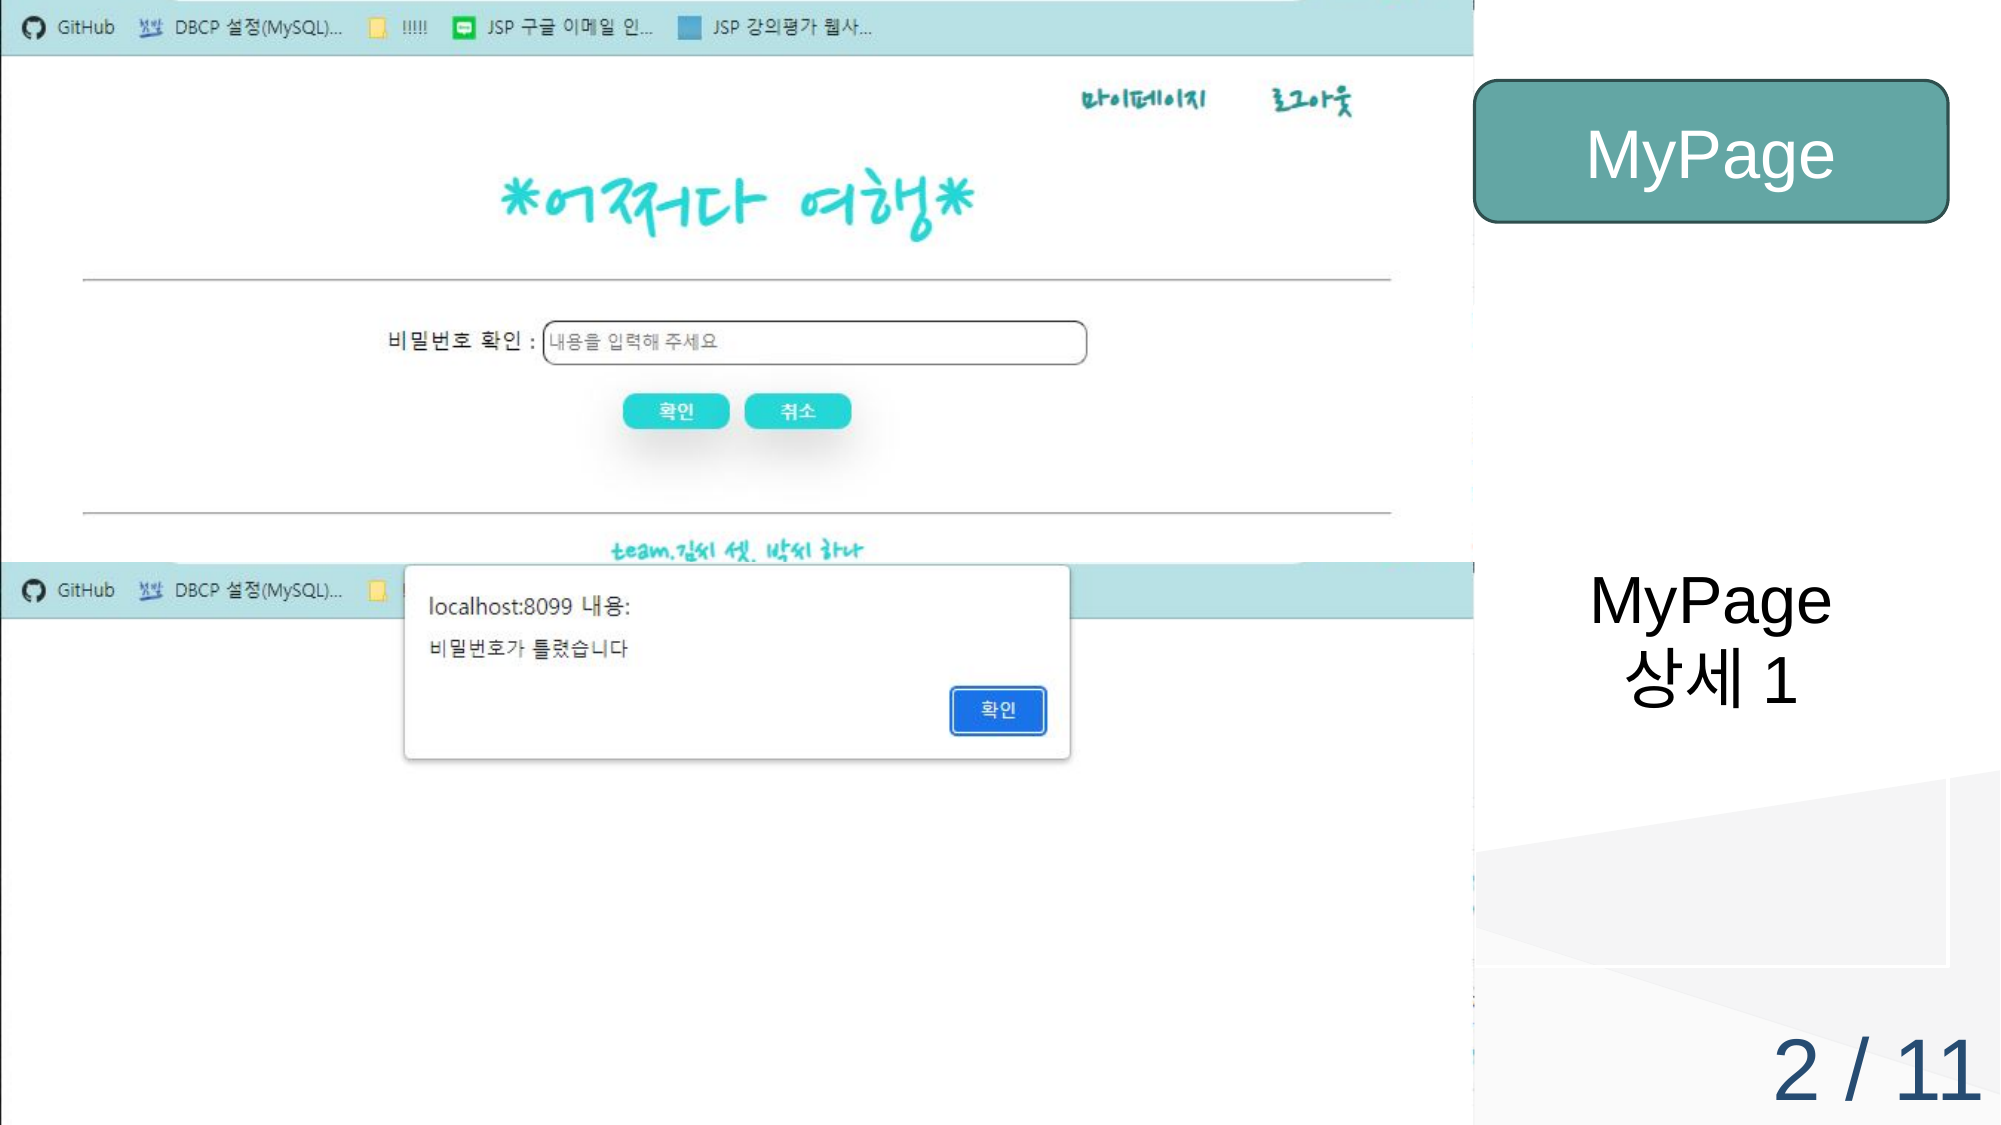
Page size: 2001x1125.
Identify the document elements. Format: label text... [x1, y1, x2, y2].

text_box MyPage [1479, 80, 1949, 223]
text_box 2 / 11 [1712, 1005, 2000, 1125]
picture [0, 0, 1475, 1125]
text_box MyPage 상세1 [1479, 306, 1949, 967]
